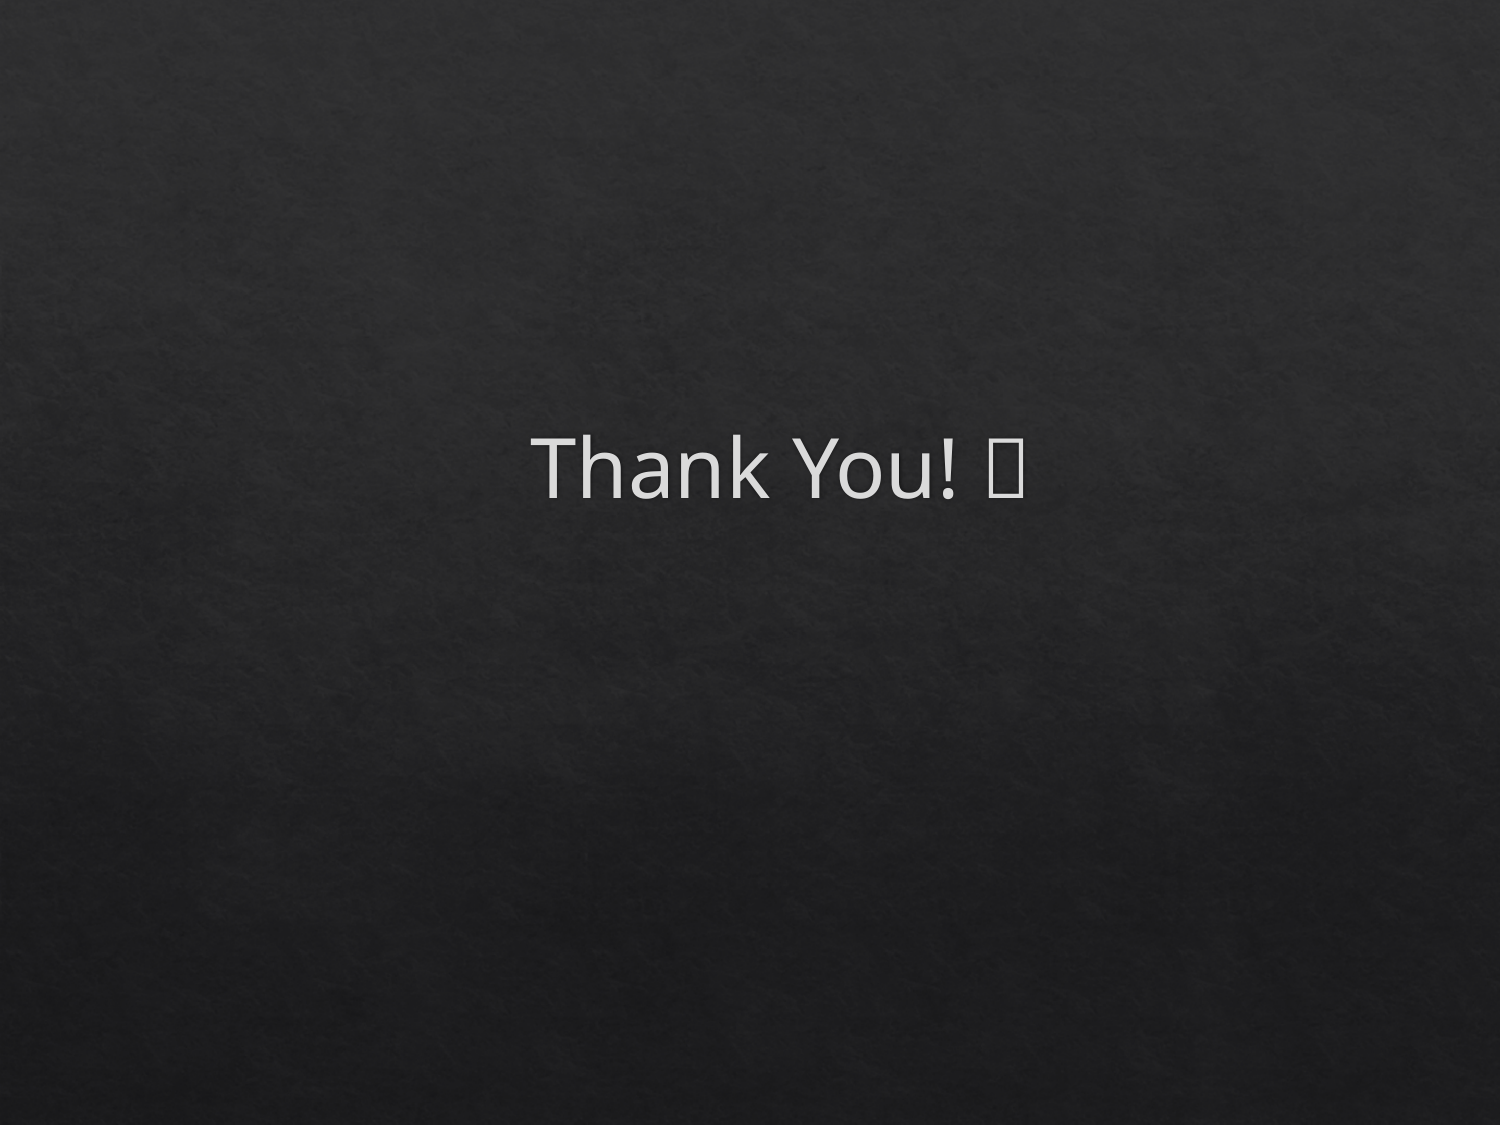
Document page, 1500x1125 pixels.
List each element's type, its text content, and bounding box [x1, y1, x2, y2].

title Thank You! 🚀 [144, 385, 1419, 545]
